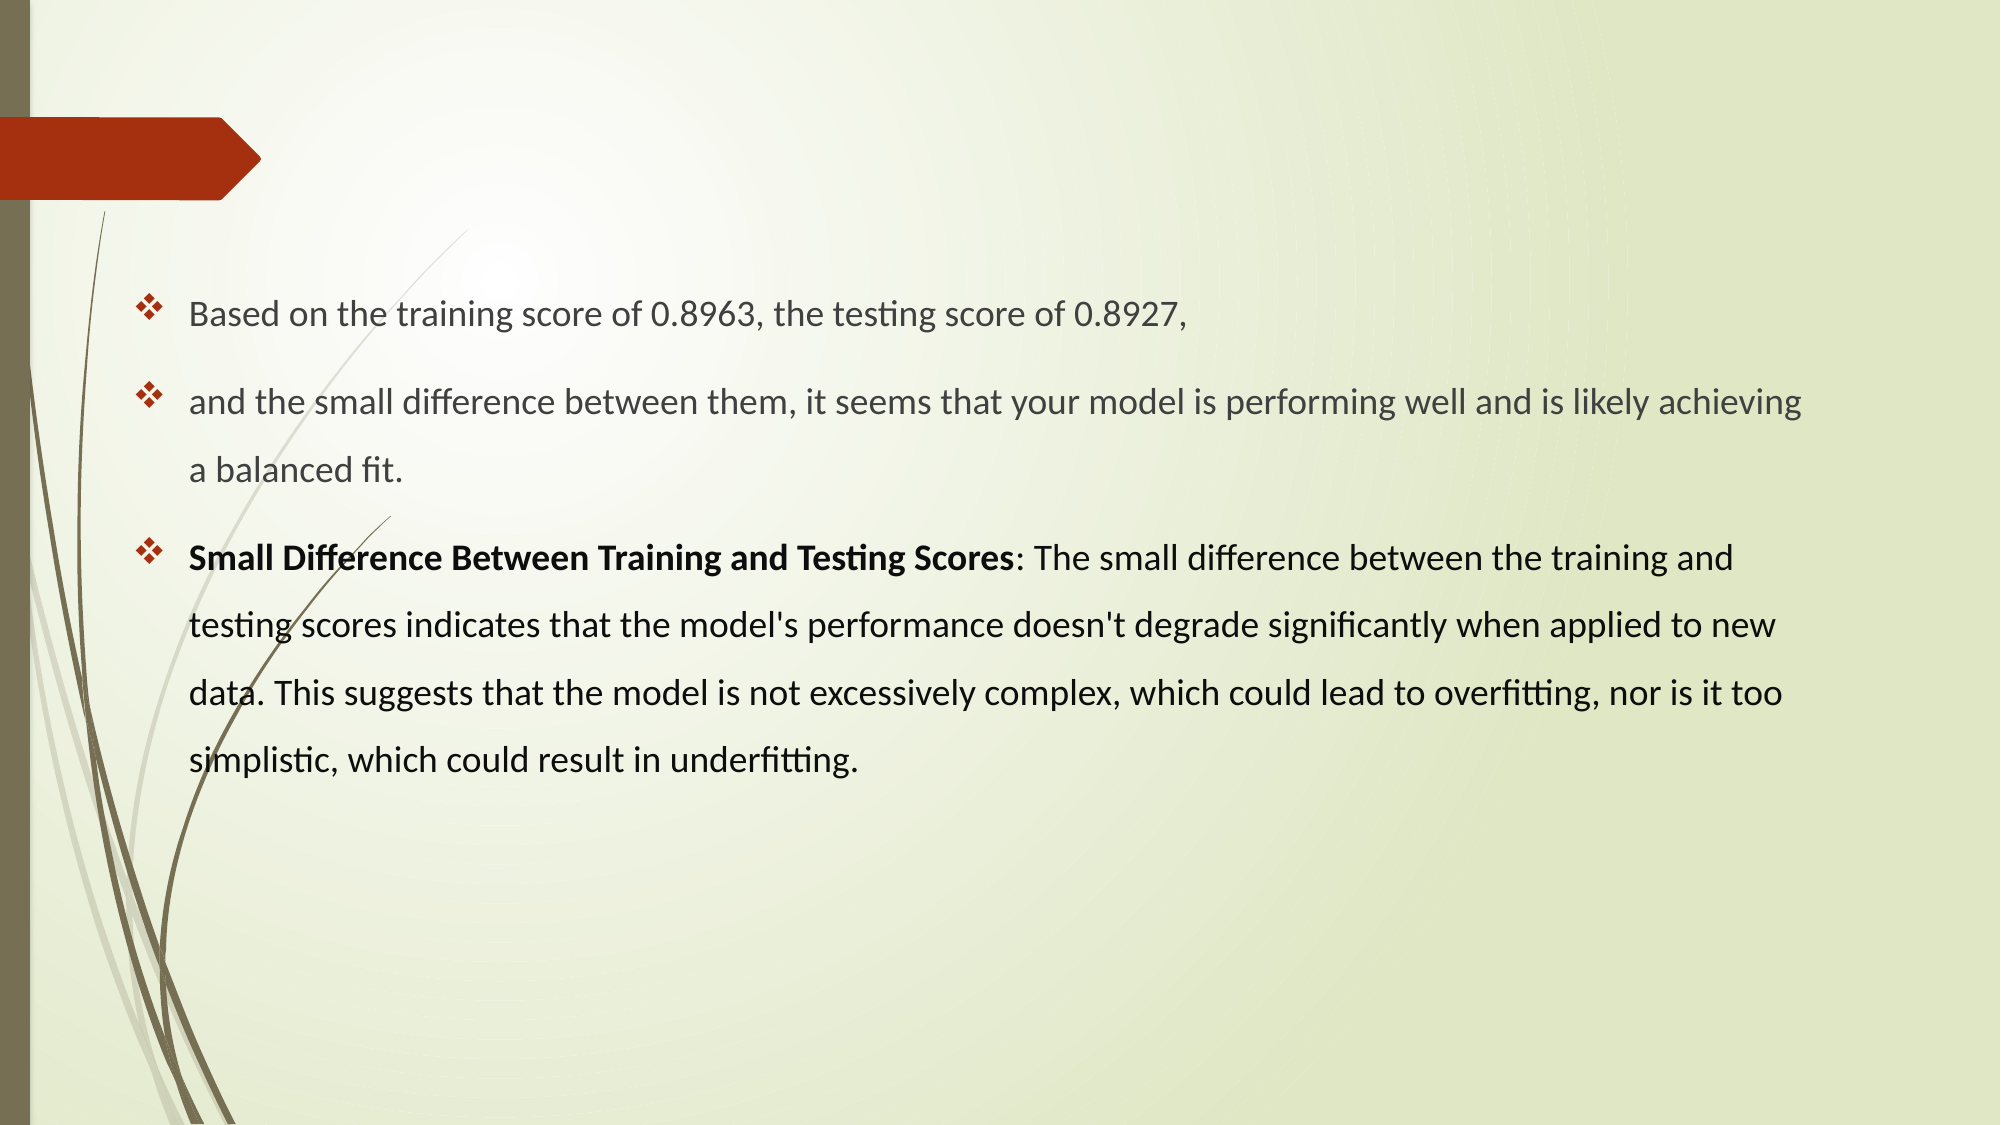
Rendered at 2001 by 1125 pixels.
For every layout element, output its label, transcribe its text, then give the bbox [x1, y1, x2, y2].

list Based on the training score of 0.8963, the testing score of 0.8927, and the small difference between them, it seems that your model is performing well and is likely achieving a balanced fit. Small Difference Between Training and Testing Scores: The small difference between the training and testing scores indicates that the model's performance doesn't degrade significantly when applied to new data. This suggests that the model is not excessively complex, which could lead to overfitting, nor is it too simplistic, which could result in underfitting. [117, 258, 1843, 940]
